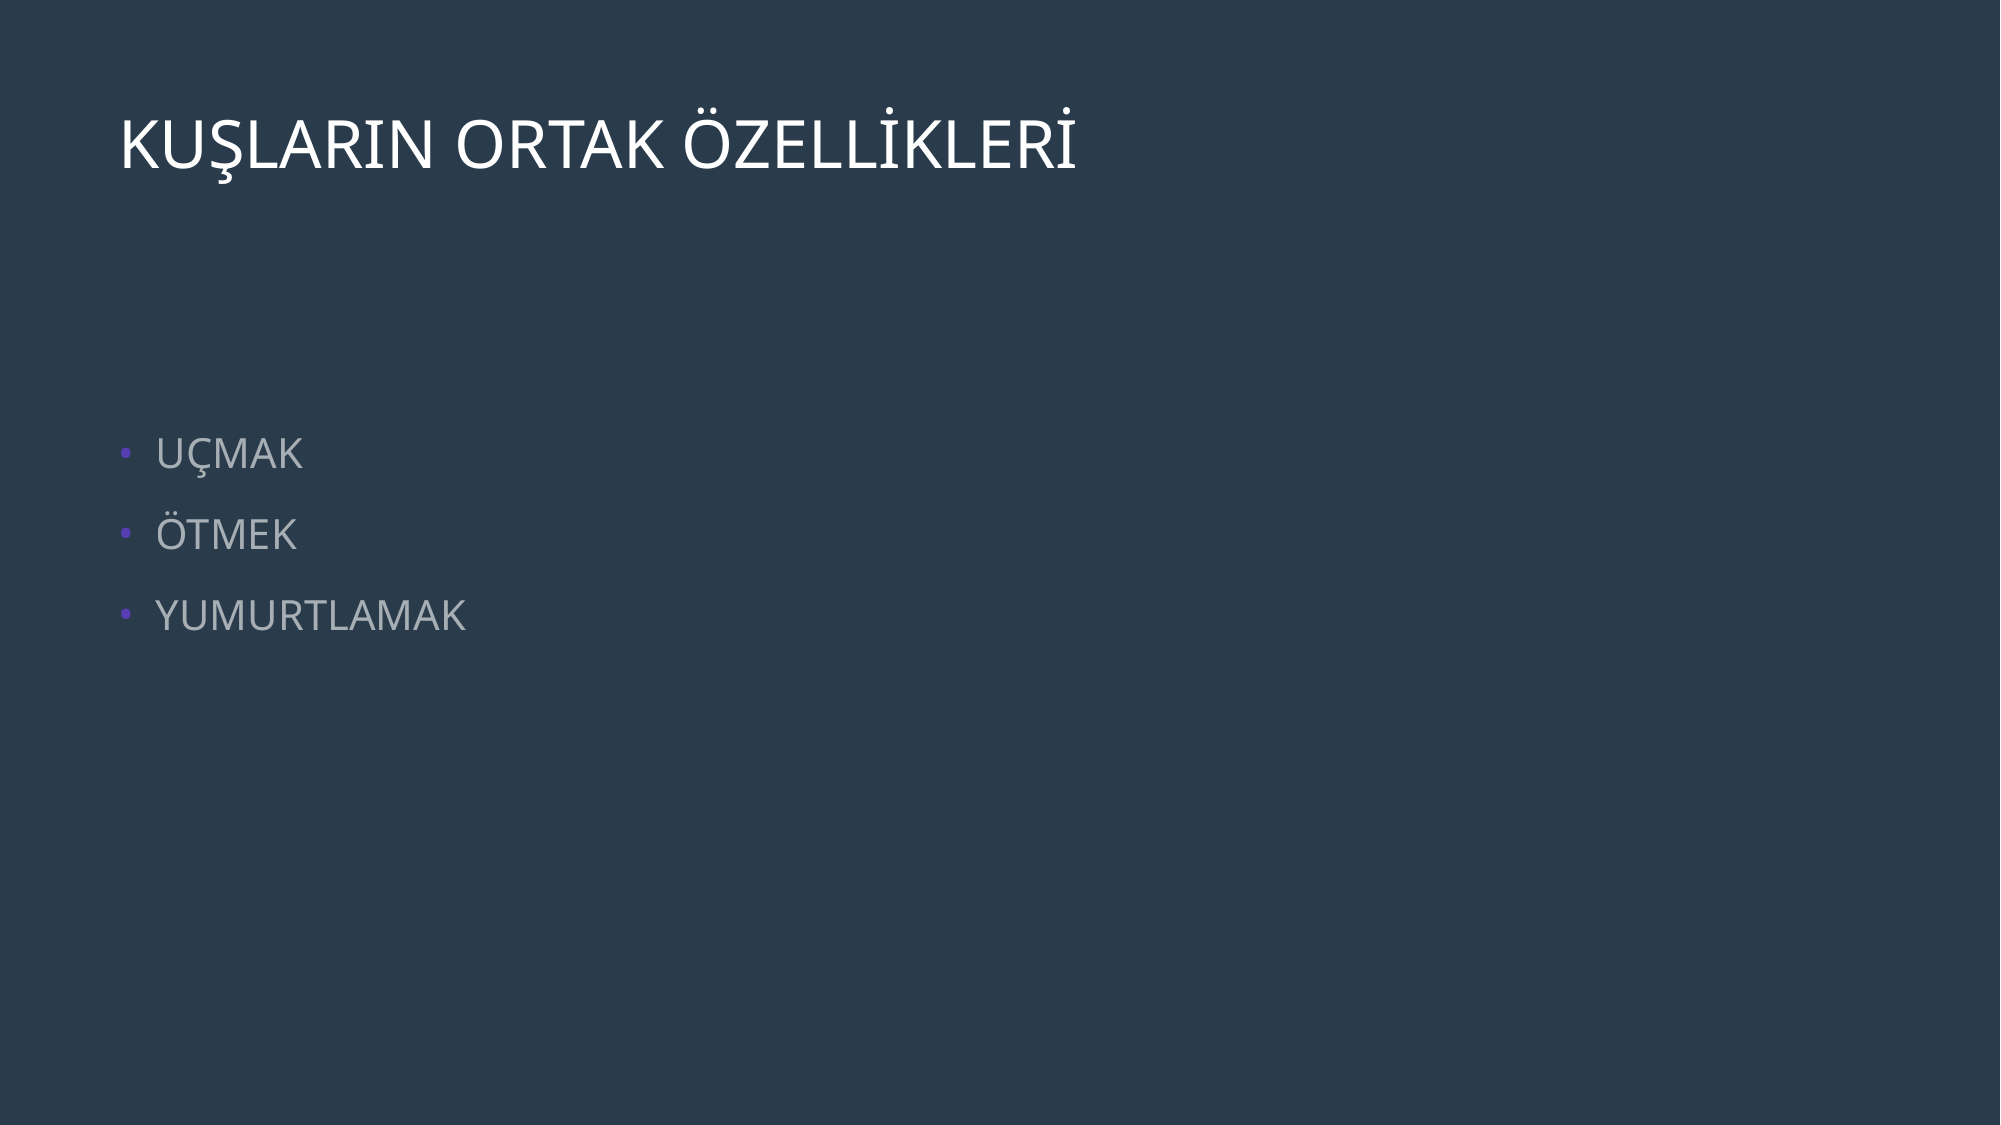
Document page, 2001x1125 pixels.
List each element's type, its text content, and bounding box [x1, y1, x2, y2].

list UÇMAK ÖTMEK YUMURTLAMAK [118, 416, 1878, 947]
title KUŞLARIN ORTAK ÖZELLİKLERİ [118, 101, 1878, 344]
